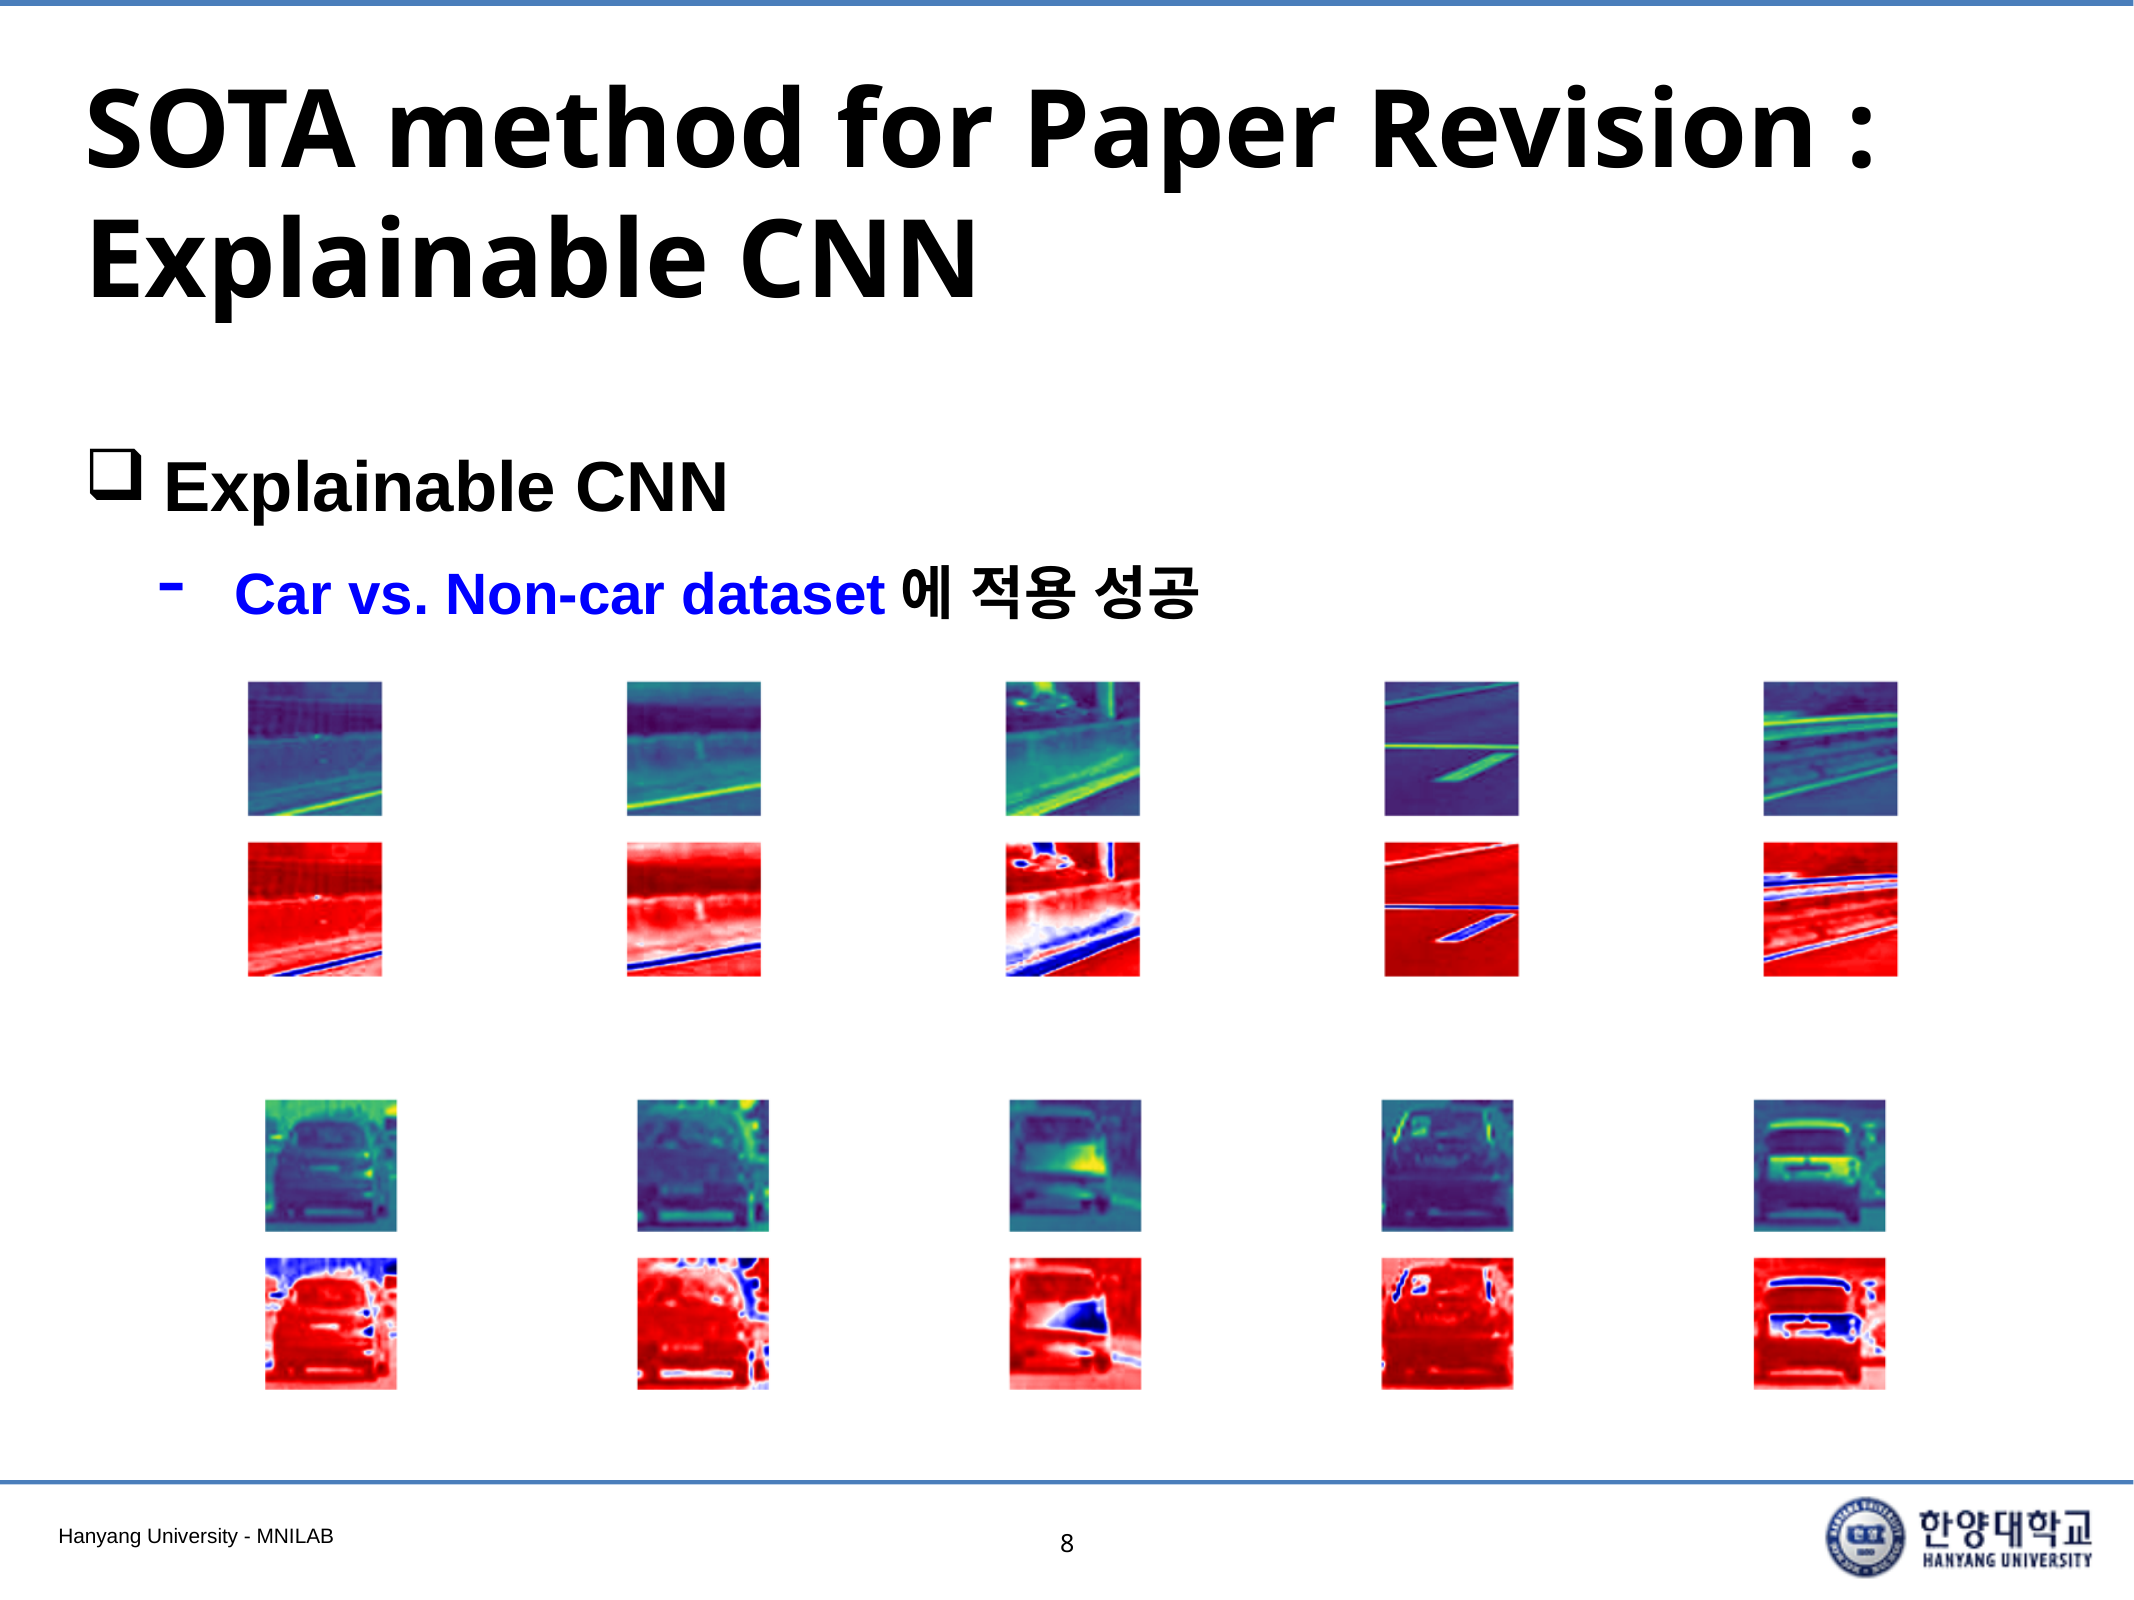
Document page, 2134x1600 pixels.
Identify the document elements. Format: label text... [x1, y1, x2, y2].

picture [1797, 1495, 2128, 1581]
list Explainable CNN Car vs. Non-car dataset에 적용 성공 [75, 415, 2007, 669]
picture [229, 1069, 1919, 1415]
picture [229, 667, 1919, 993]
title SOTA method for Paper Revision : Explainable CNN [75, 41, 2058, 338]
slide_number 8 [1037, 1518, 1098, 1567]
